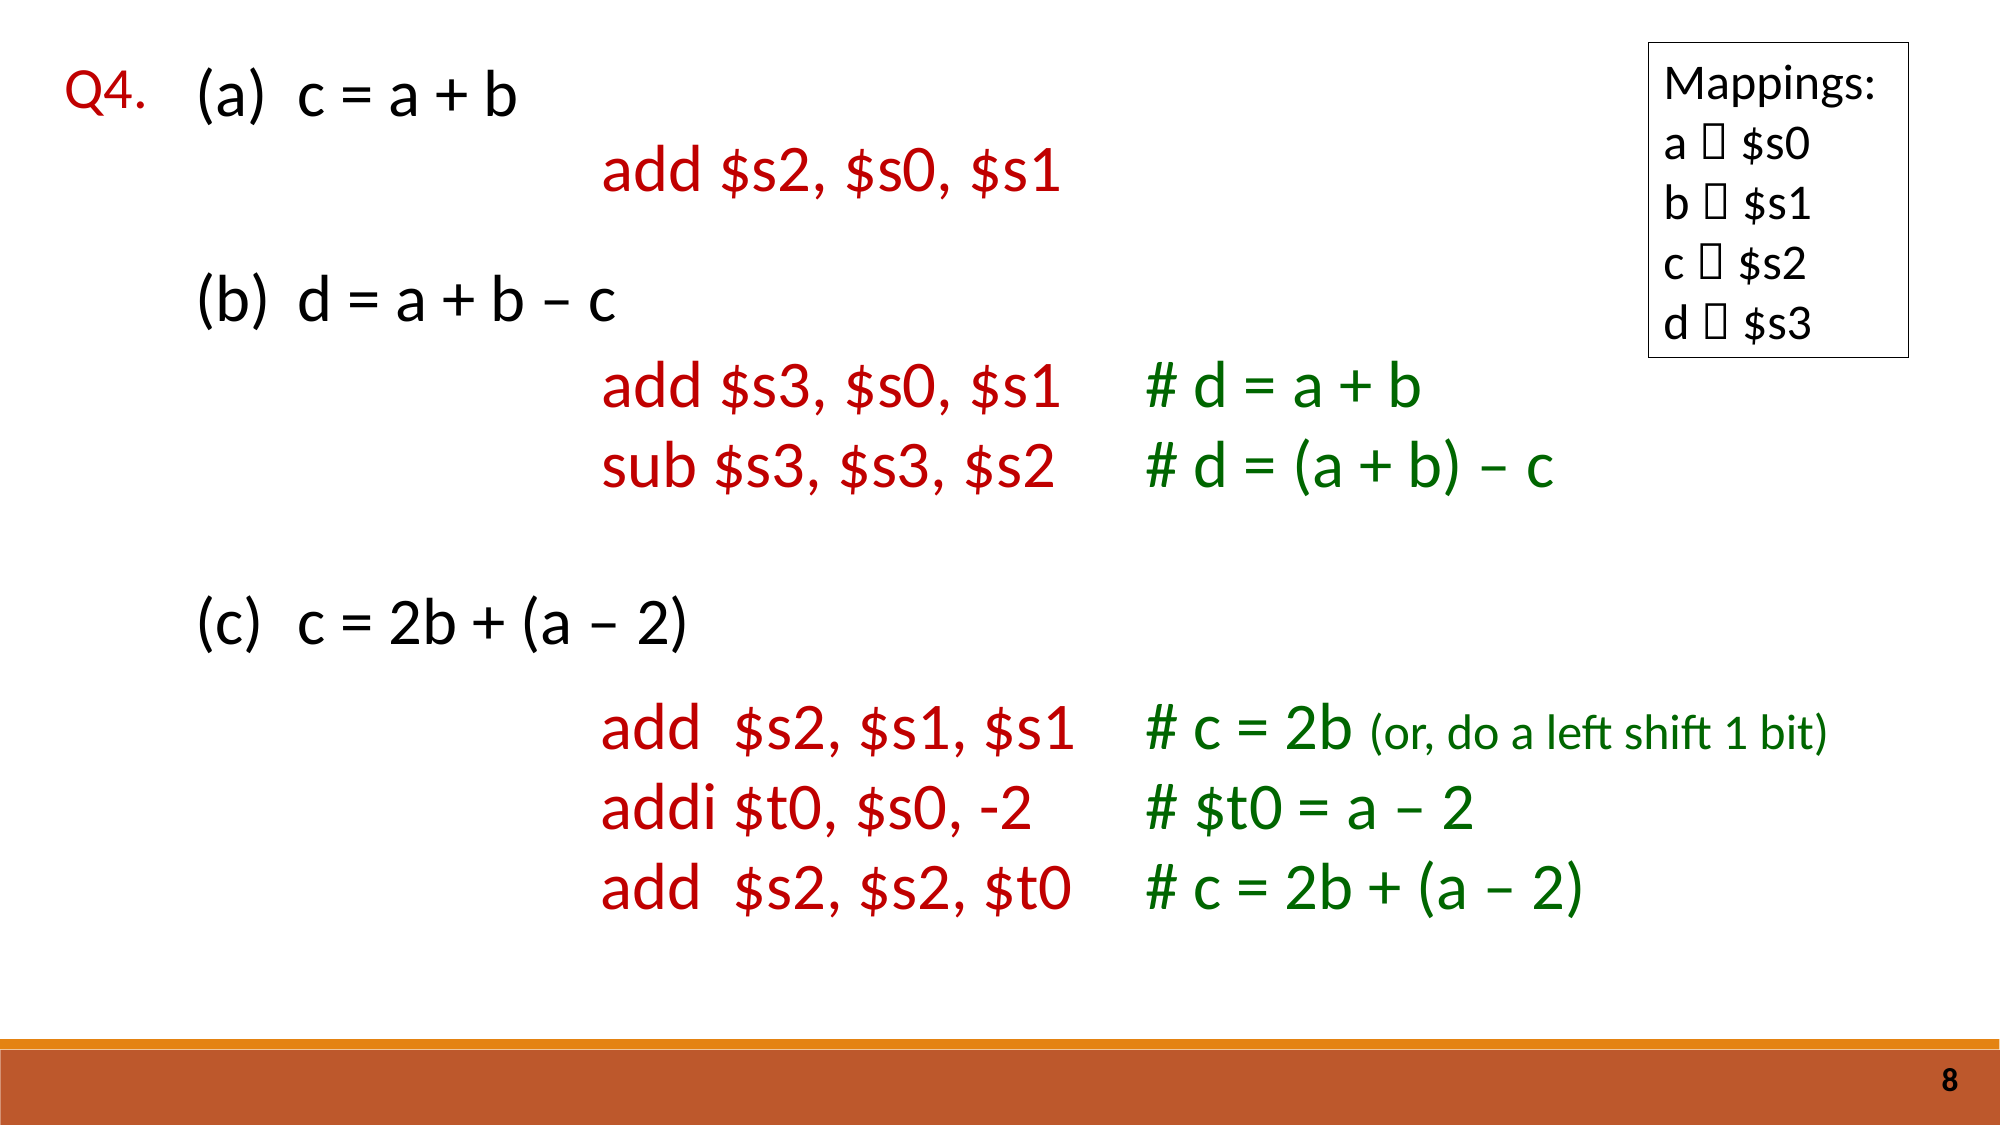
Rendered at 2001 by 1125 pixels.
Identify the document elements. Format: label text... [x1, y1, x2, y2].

text_box Mappings: a  $s0 b  $s1 c  $s2 d  $s3 [1648, 42, 1909, 358]
slide_number 8 [1523, 1047, 1974, 1108]
text_box add $s2, $s0, $s1 [586, 117, 1239, 212]
text_box add $s3, $s0, $s1 # d = a + b sub $s3, $s3, $s2 # d = (a + b) – c [586, 333, 1610, 509]
text_box (c) c = 2b + (a – 2) [180, 570, 755, 666]
text_box add $s2, $s1, $s1 # c = 2b (or, do a left shift 1 bit) addi $t0, $s0, -2 # $t0 = a – 2 add $s2, $s2, $t0 # c = 2b + (a – 2) [585, 675, 1886, 931]
text_box (a) c = a + b [180, 42, 587, 138]
text_box (b) d = a + b – c [180, 247, 662, 342]
text_box Q4. [32, 42, 180, 128]
